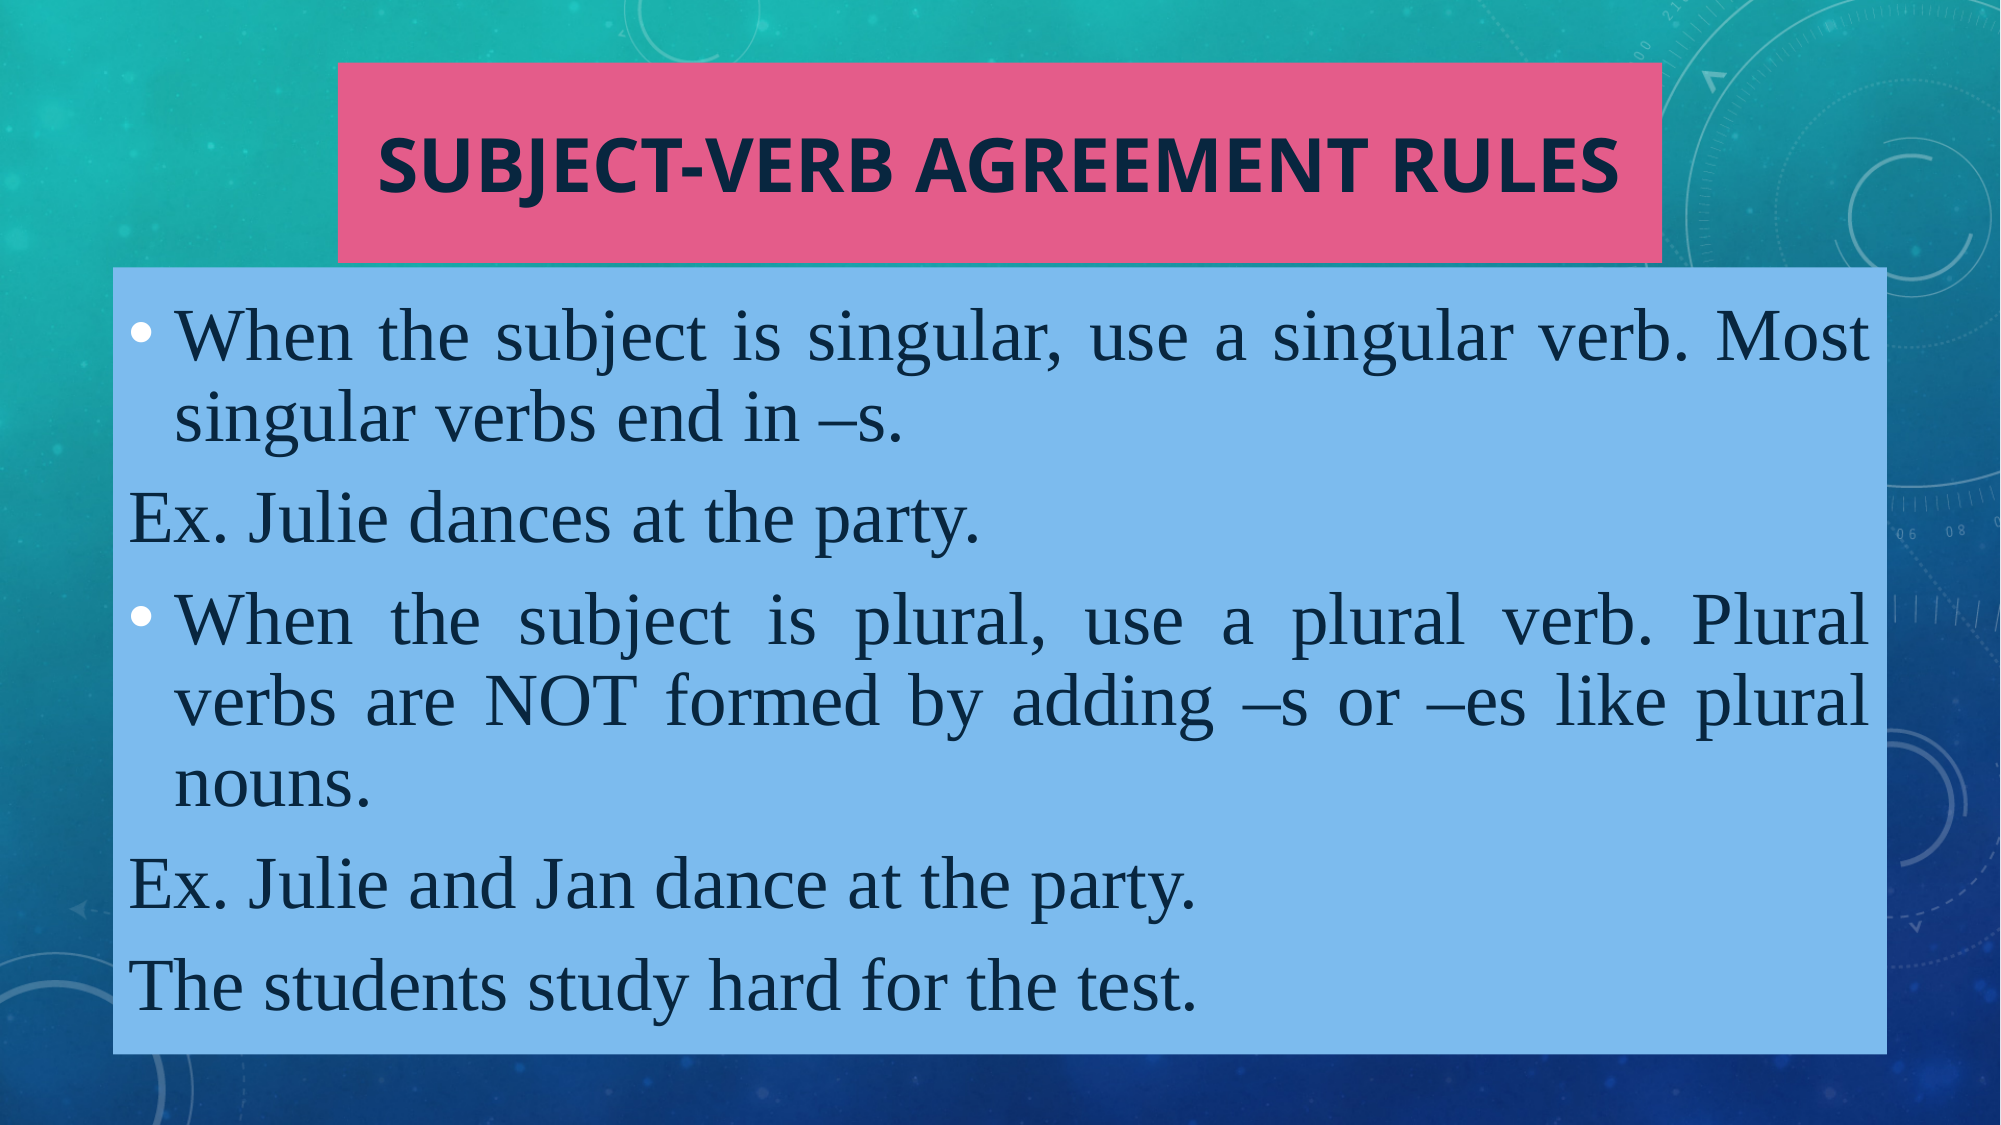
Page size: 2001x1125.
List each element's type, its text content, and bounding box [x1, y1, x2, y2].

list When the subject is singular, use a singular verb. Most singular verbs end in –s. Ex. Julie dances at the party. When the subject is plural, use a plural verb. Plural verbs are NOT formed by adding –s or –es like plural nouns. Ex. Julie and Jan dance at the party. The students study hard for the test. [113, 267, 1887, 1055]
picture [0, 0, 2001, 1125]
title Subject-Verb Agreement Rules [337, 62, 1663, 263]
